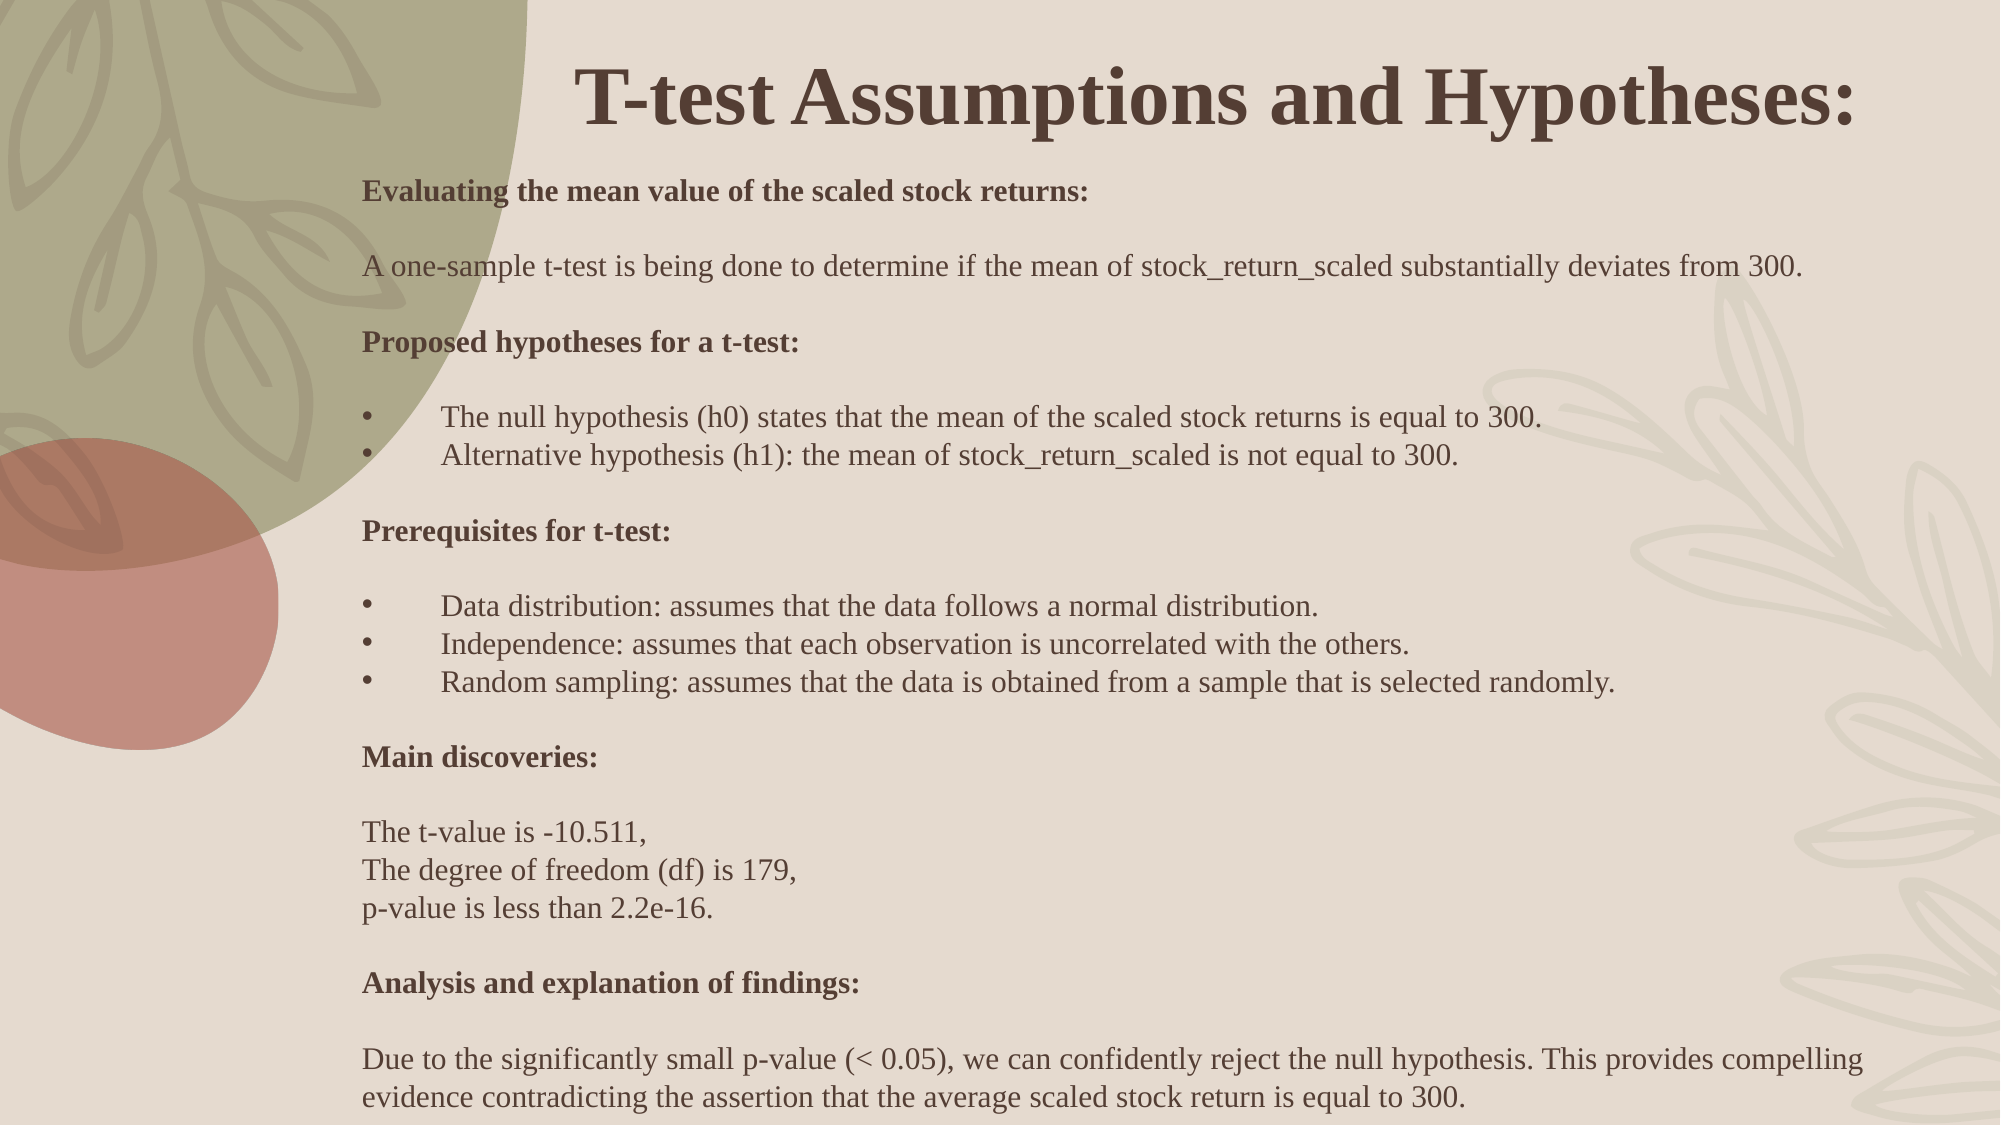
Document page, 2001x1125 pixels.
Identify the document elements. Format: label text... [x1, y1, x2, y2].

picture [0, 438, 279, 750]
list Evaluating the mean value of the scaled stock returns: A one-sample t-test is being done to determine if the mean of stock_return_scaled substantially deviates from 300. Proposed hypotheses for a t-test: The null hypothesis (h0) states that the mean of the scaled stock returns is equal to 300. Alternative hypothesis (h1): the mean of stock_return_scaled is not equal to 300. Prerequisites for t-test: Data distribution: assumes that the data follows a normal distribution. Independence: assumes that each observation is uncorrelated with the others. Random sampling: assumes that the data is obtained from a sample that is selected randomly. Main discoveries: The t-value is -10.511, The degree of freedom (df) is 179, p-value is less than 2.2e-16. Analysis and explanation of findings: Due to the significantly small p-value (< 0.05), we can confidently reject the null hypothesis. This provides compelling evidence contradicting the assertion that the average scaled stock return is equal to 300. [346, 162, 2000, 1125]
title T-test Assumptions and Hypotheses: [559, 0, 1963, 150]
